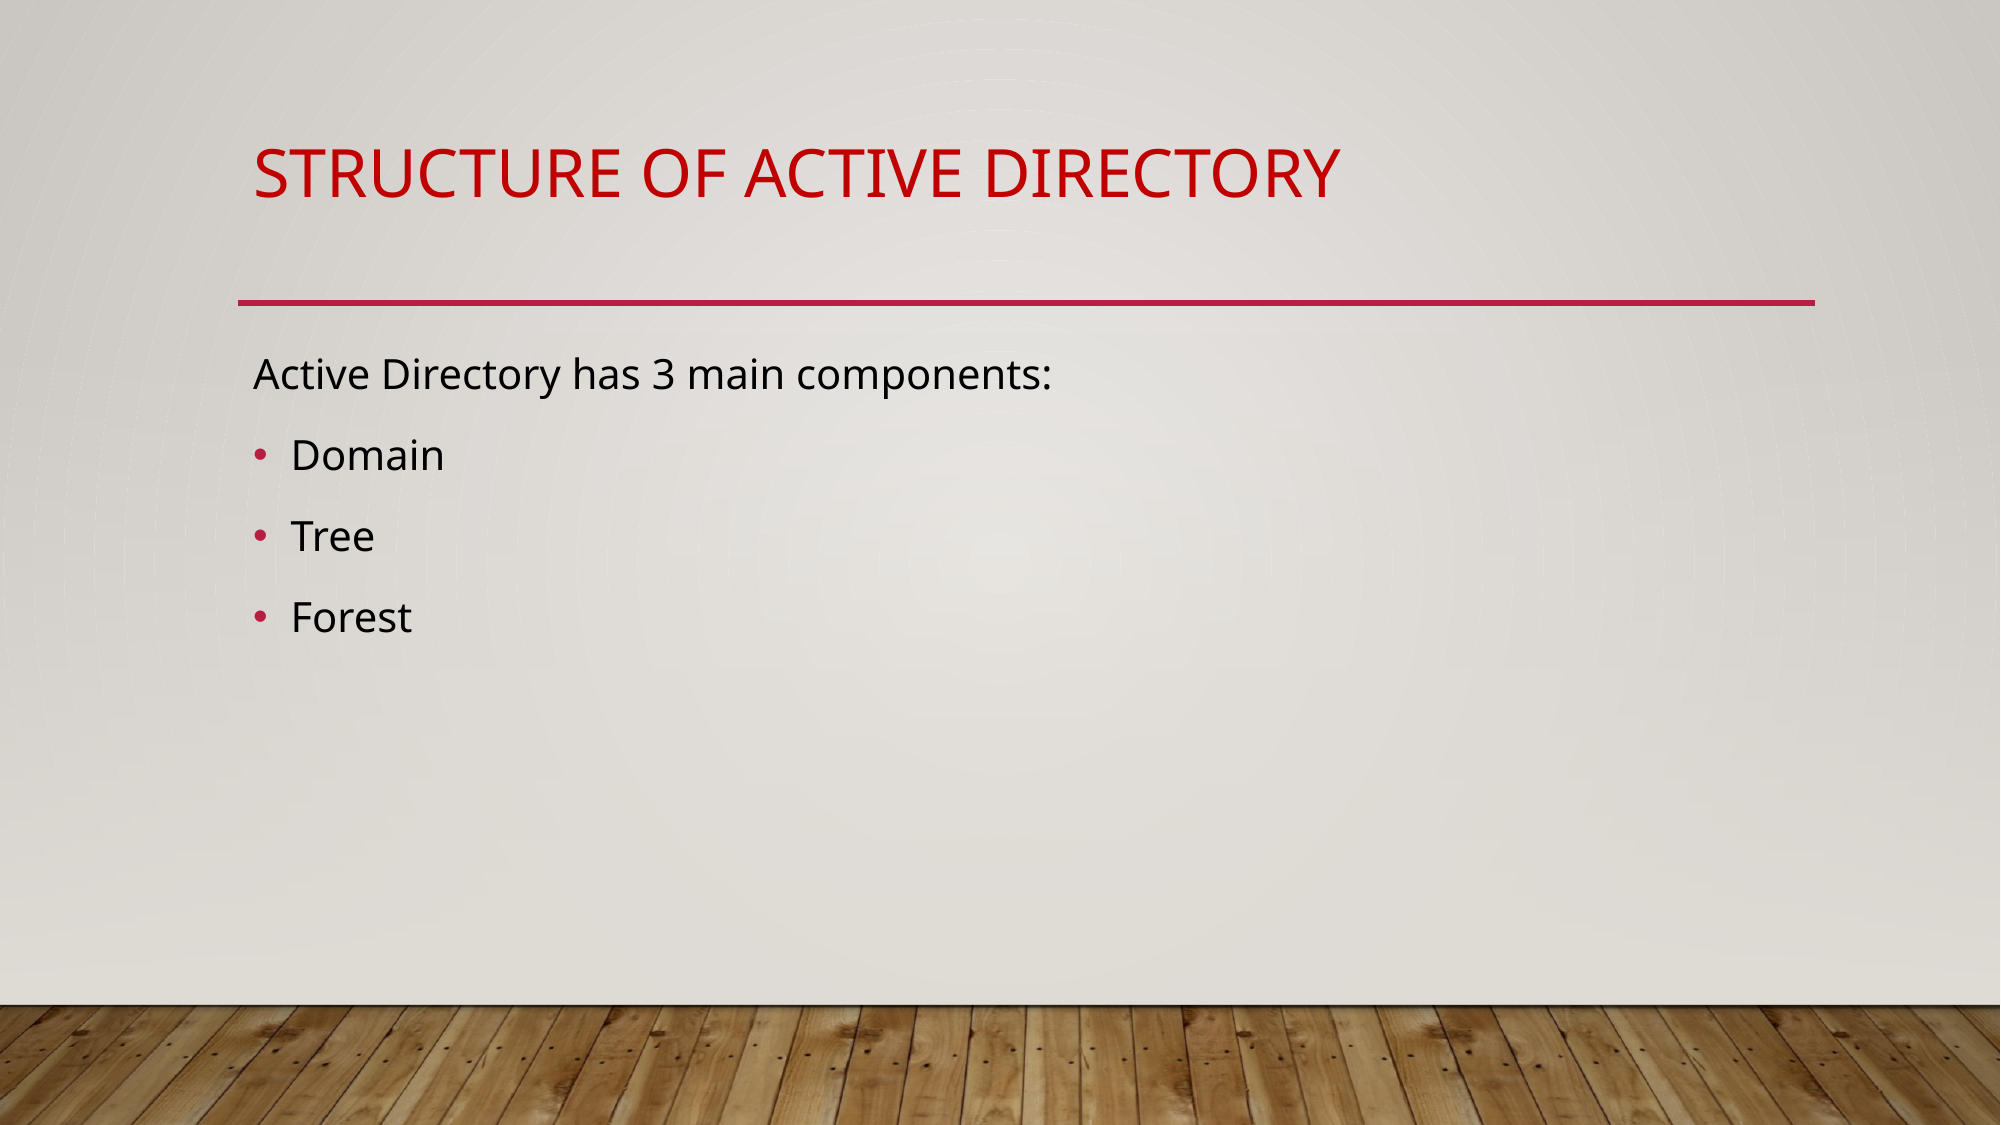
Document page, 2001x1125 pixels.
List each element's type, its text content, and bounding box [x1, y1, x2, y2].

list Active Directory has 3 main components: Domain Tree Forest [238, 330, 1814, 897]
title Structure of active directory [238, 131, 1814, 305]
picture [0, 1005, 2000, 1125]
